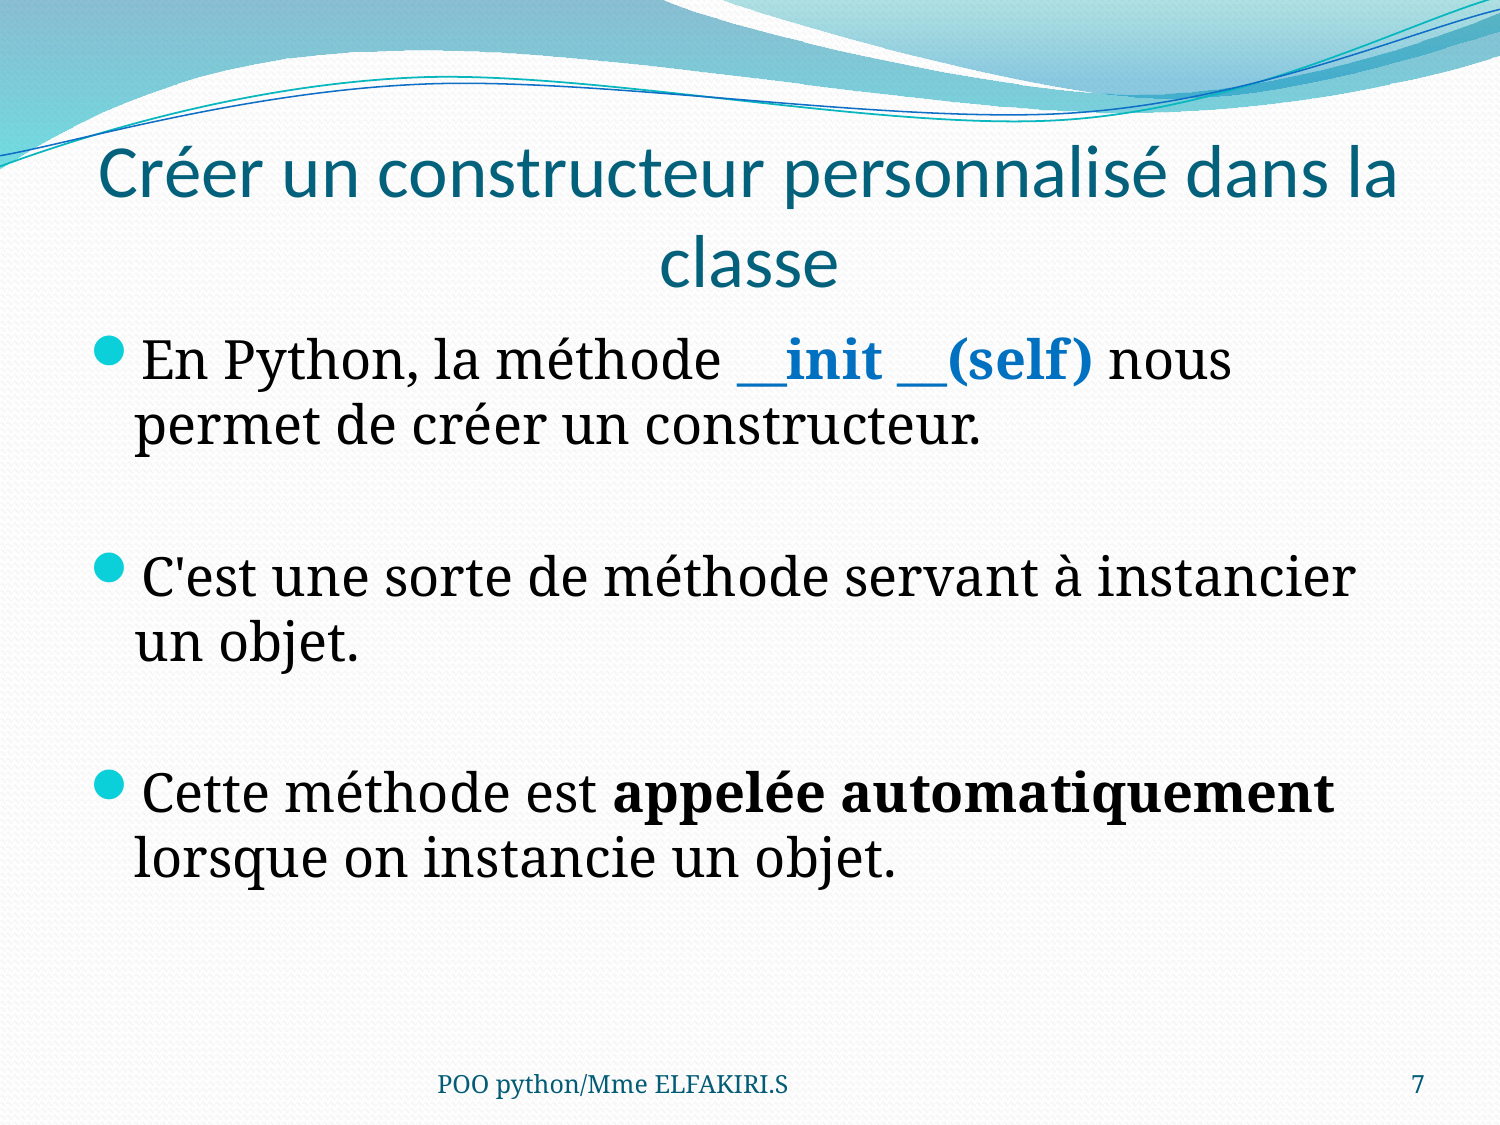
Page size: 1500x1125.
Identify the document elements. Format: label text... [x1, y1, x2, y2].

footer POO python/Mme ELFAKIRI.S [437, 1042, 988, 1103]
list En Python, la méthode __init __(self) nous permet de créer un constructeur. C'est une sorte de méthode servant à instancier un objet. Cette méthode est appelée automatiquement lorsque on instancie un objet. [75, 317, 1425, 1038]
slide_number 7 [1299, 1042, 1425, 1103]
title Créer un constructeur personnalisé dans la classe [75, 115, 1425, 303]
